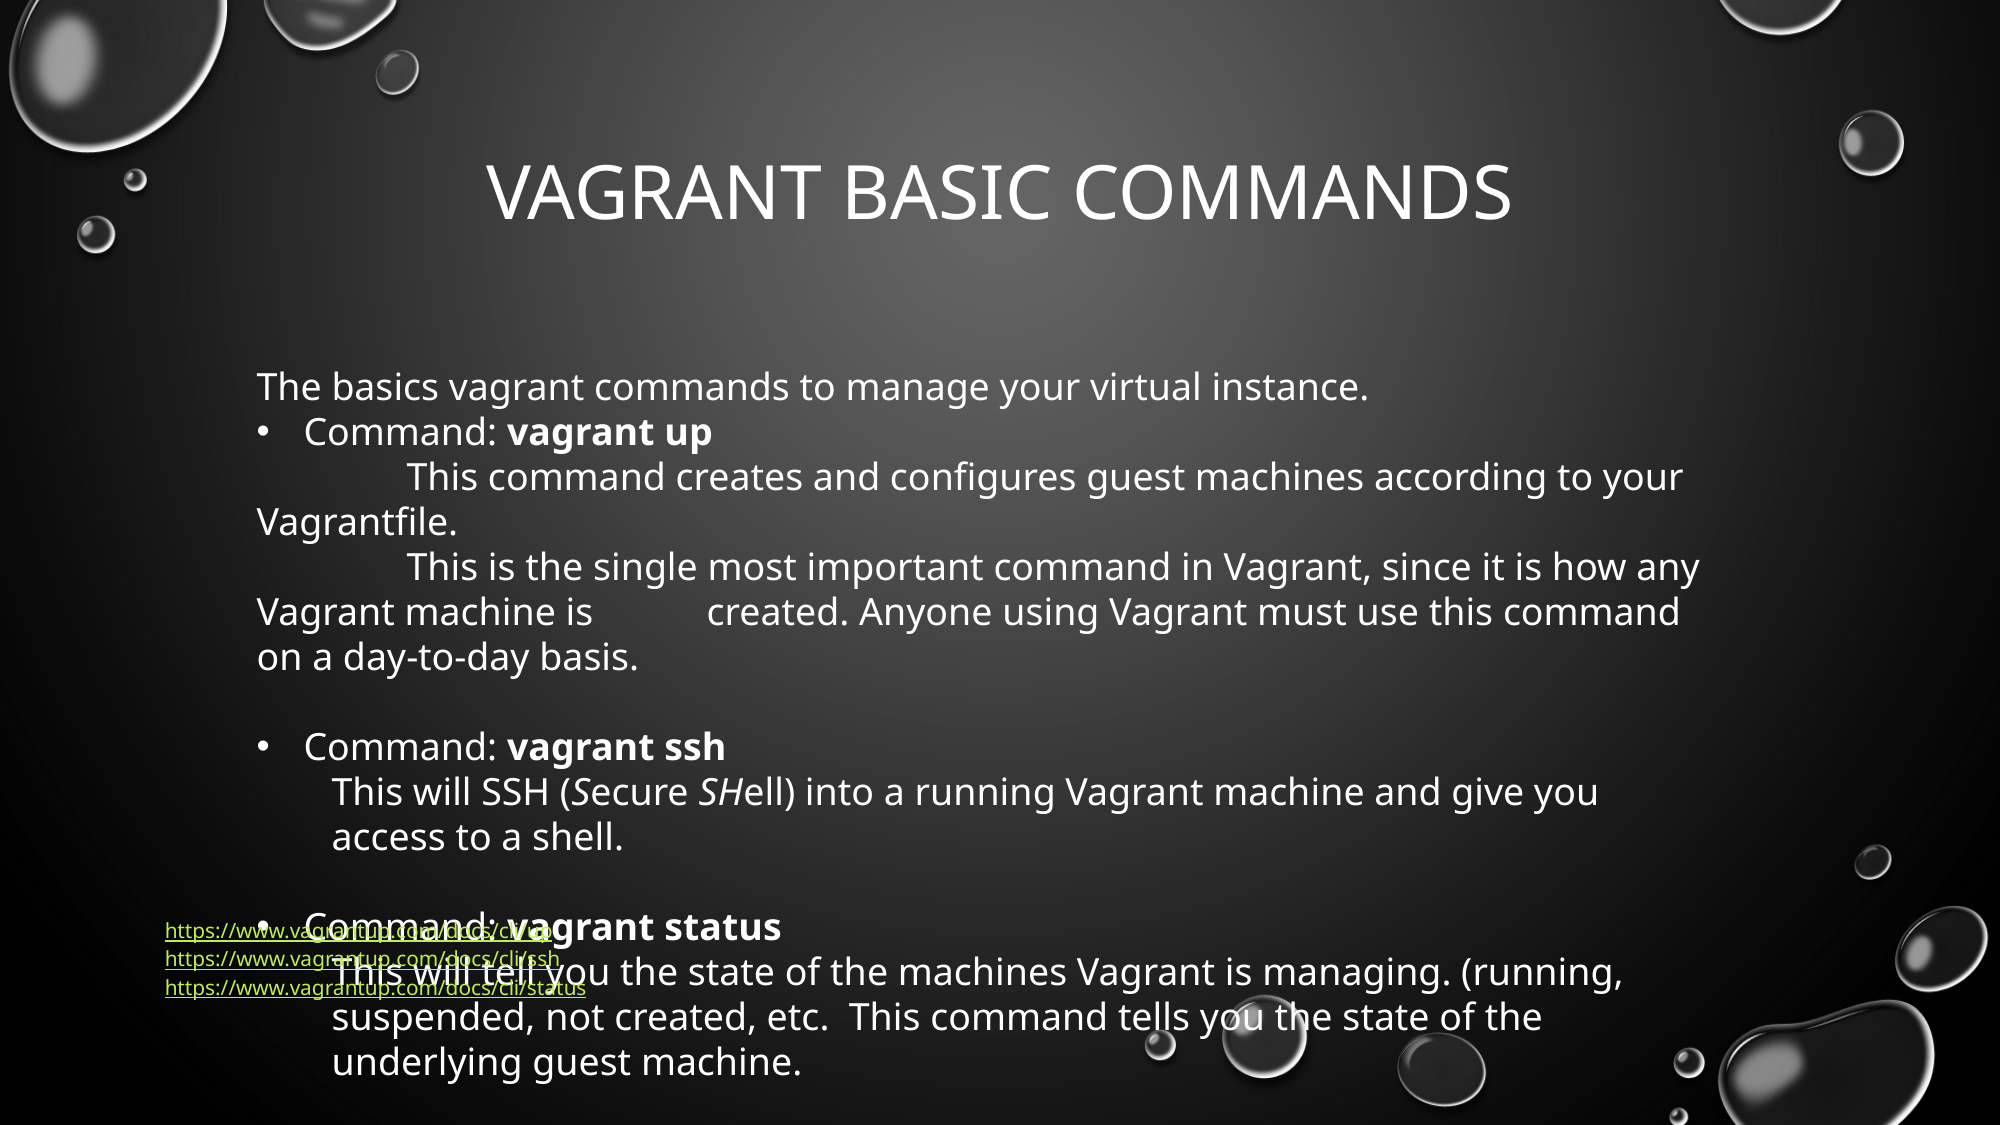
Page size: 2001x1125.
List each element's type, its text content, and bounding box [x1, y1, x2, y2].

picture [0, 0, 2000, 1125]
footer https://www.vagrantup.com/docs/cli/up https://www.vagrantup.com/docs/cli/ssh https://www.vagrantup.com/docs/cli/status [149, 920, 1245, 1025]
title VAGRANT BASIC COMMANDS [149, 101, 1851, 290]
text_box The basics vagrant commands to manage your virtual instance. Command: vagrant up This command creates and configures guest machines according to your Vagrantfile. This is the single most important command in Vagrant, since it is how any Vagrant machine is created. Anyone using Vagrant must use this command on a day-to-day basis. Command: vagrant ssh This will SSH (Secure SHell) into a running Vagrant machine and give you access to a shell. Command: vagrant status This will tell you the state of the machines Vagrant is managing. (running, suspended, not created, etc. This command tells you the state of the underlying guest machine. [241, 355, 1730, 1091]
